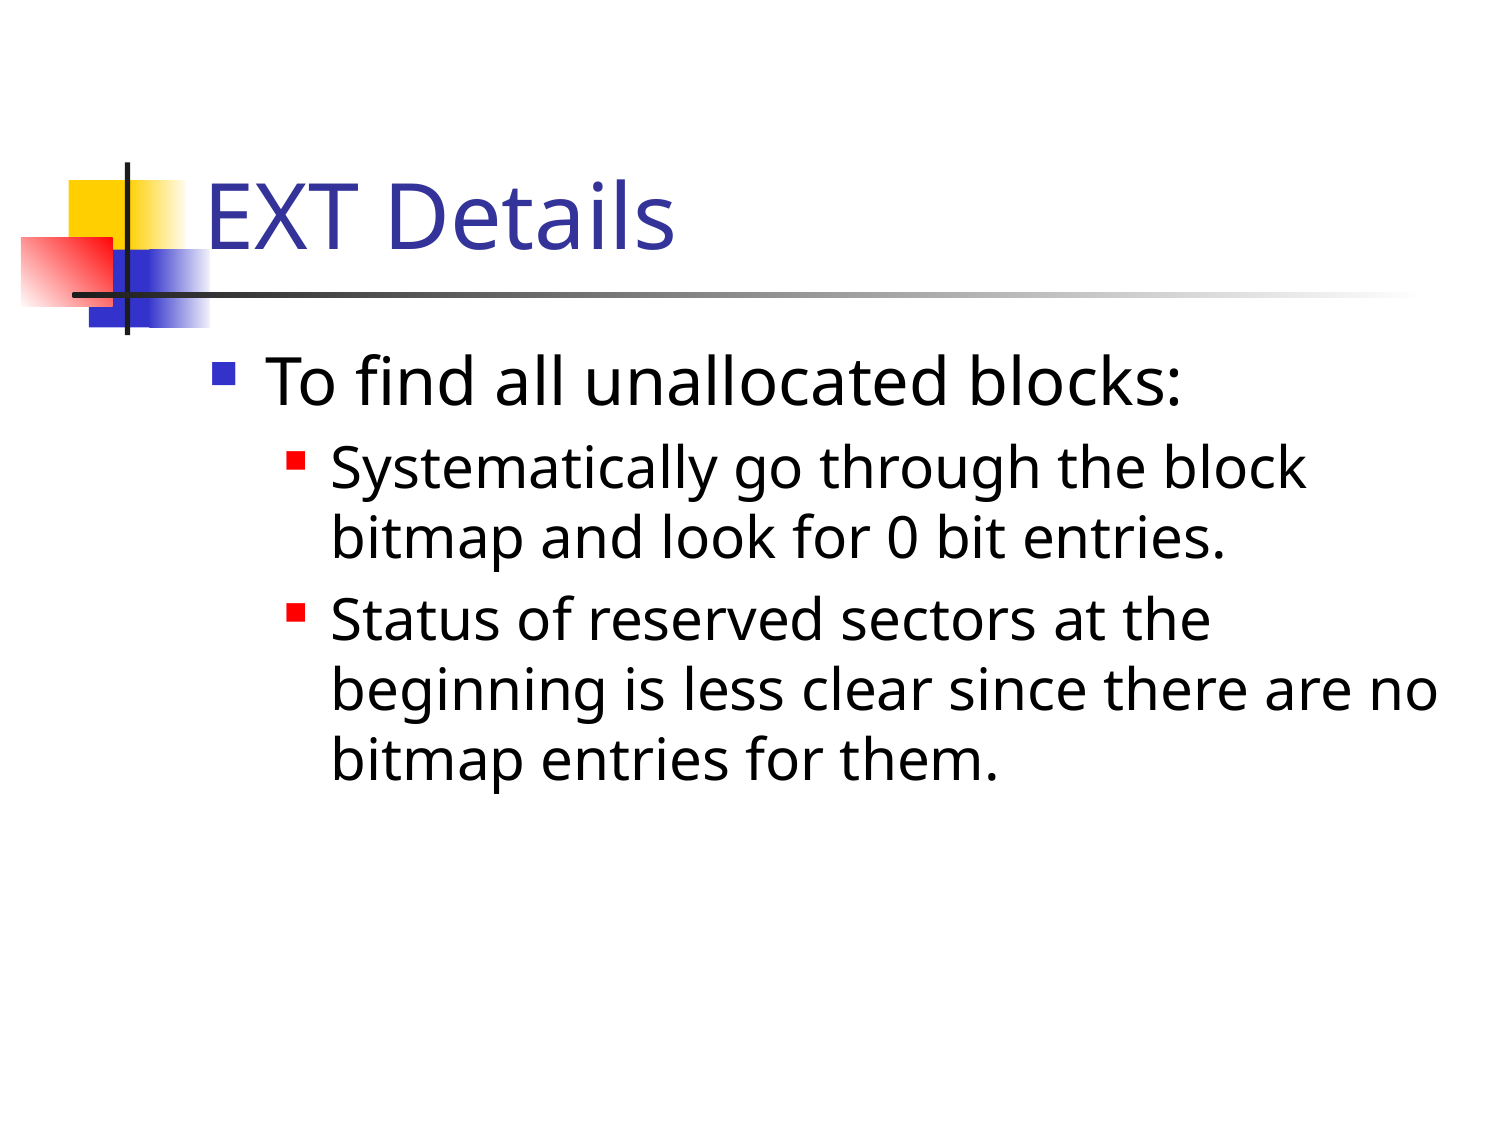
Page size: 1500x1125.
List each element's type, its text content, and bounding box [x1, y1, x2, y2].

list To find all unallocated blocks: Systematically go through the block bitmap and look for 0 bit entries. Status of reserved sectors at the beginning is less clear since there are no bitmap entries for them. [193, 330, 1470, 1007]
title EXT Details [188, 34, 1468, 276]
